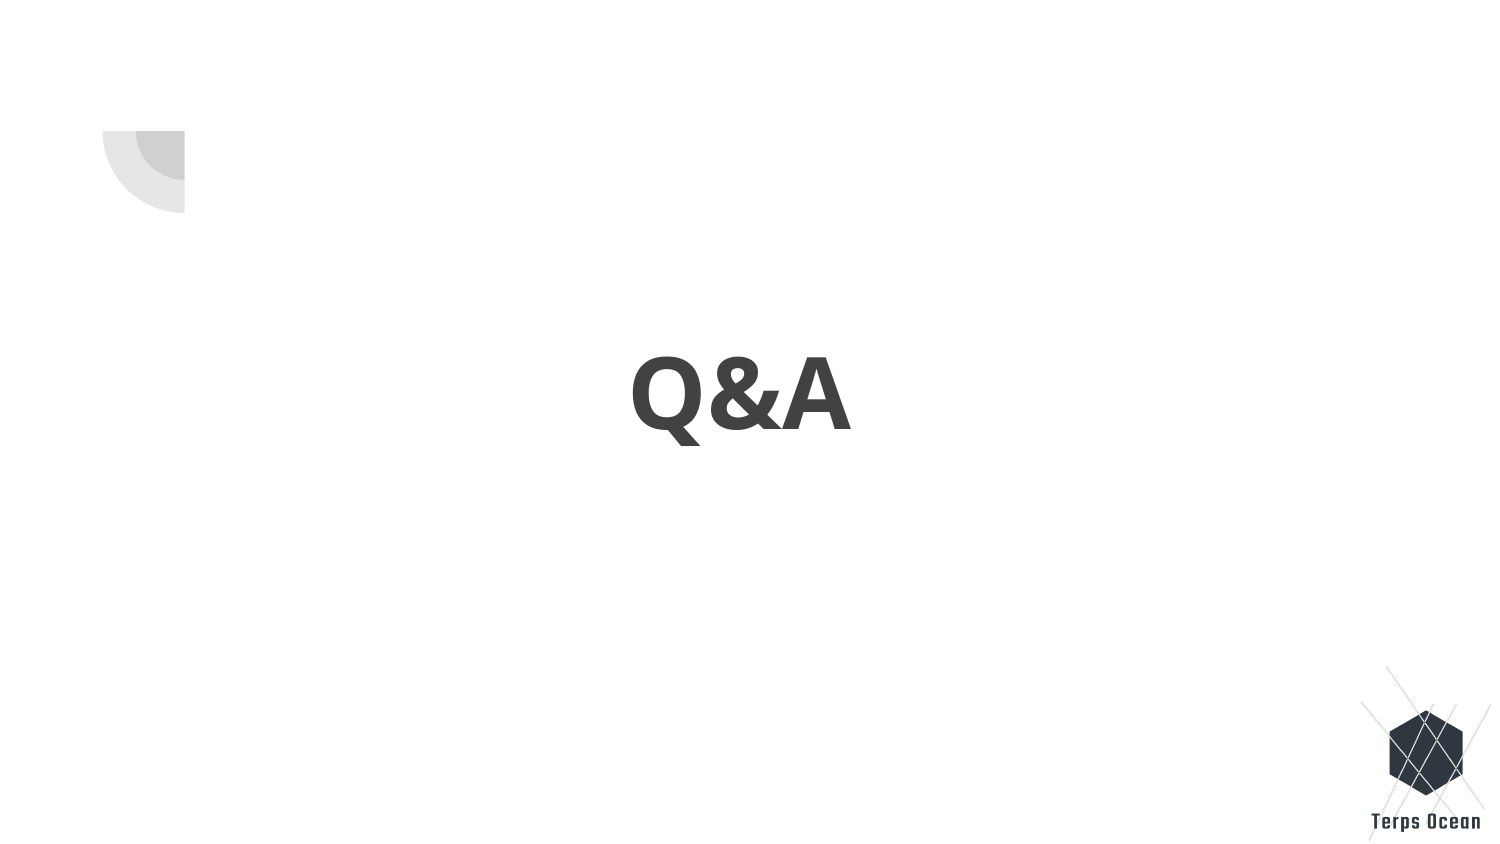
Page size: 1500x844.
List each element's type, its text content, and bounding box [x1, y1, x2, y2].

picture [1349, 665, 1500, 844]
title Q&A [612, 244, 873, 536]
